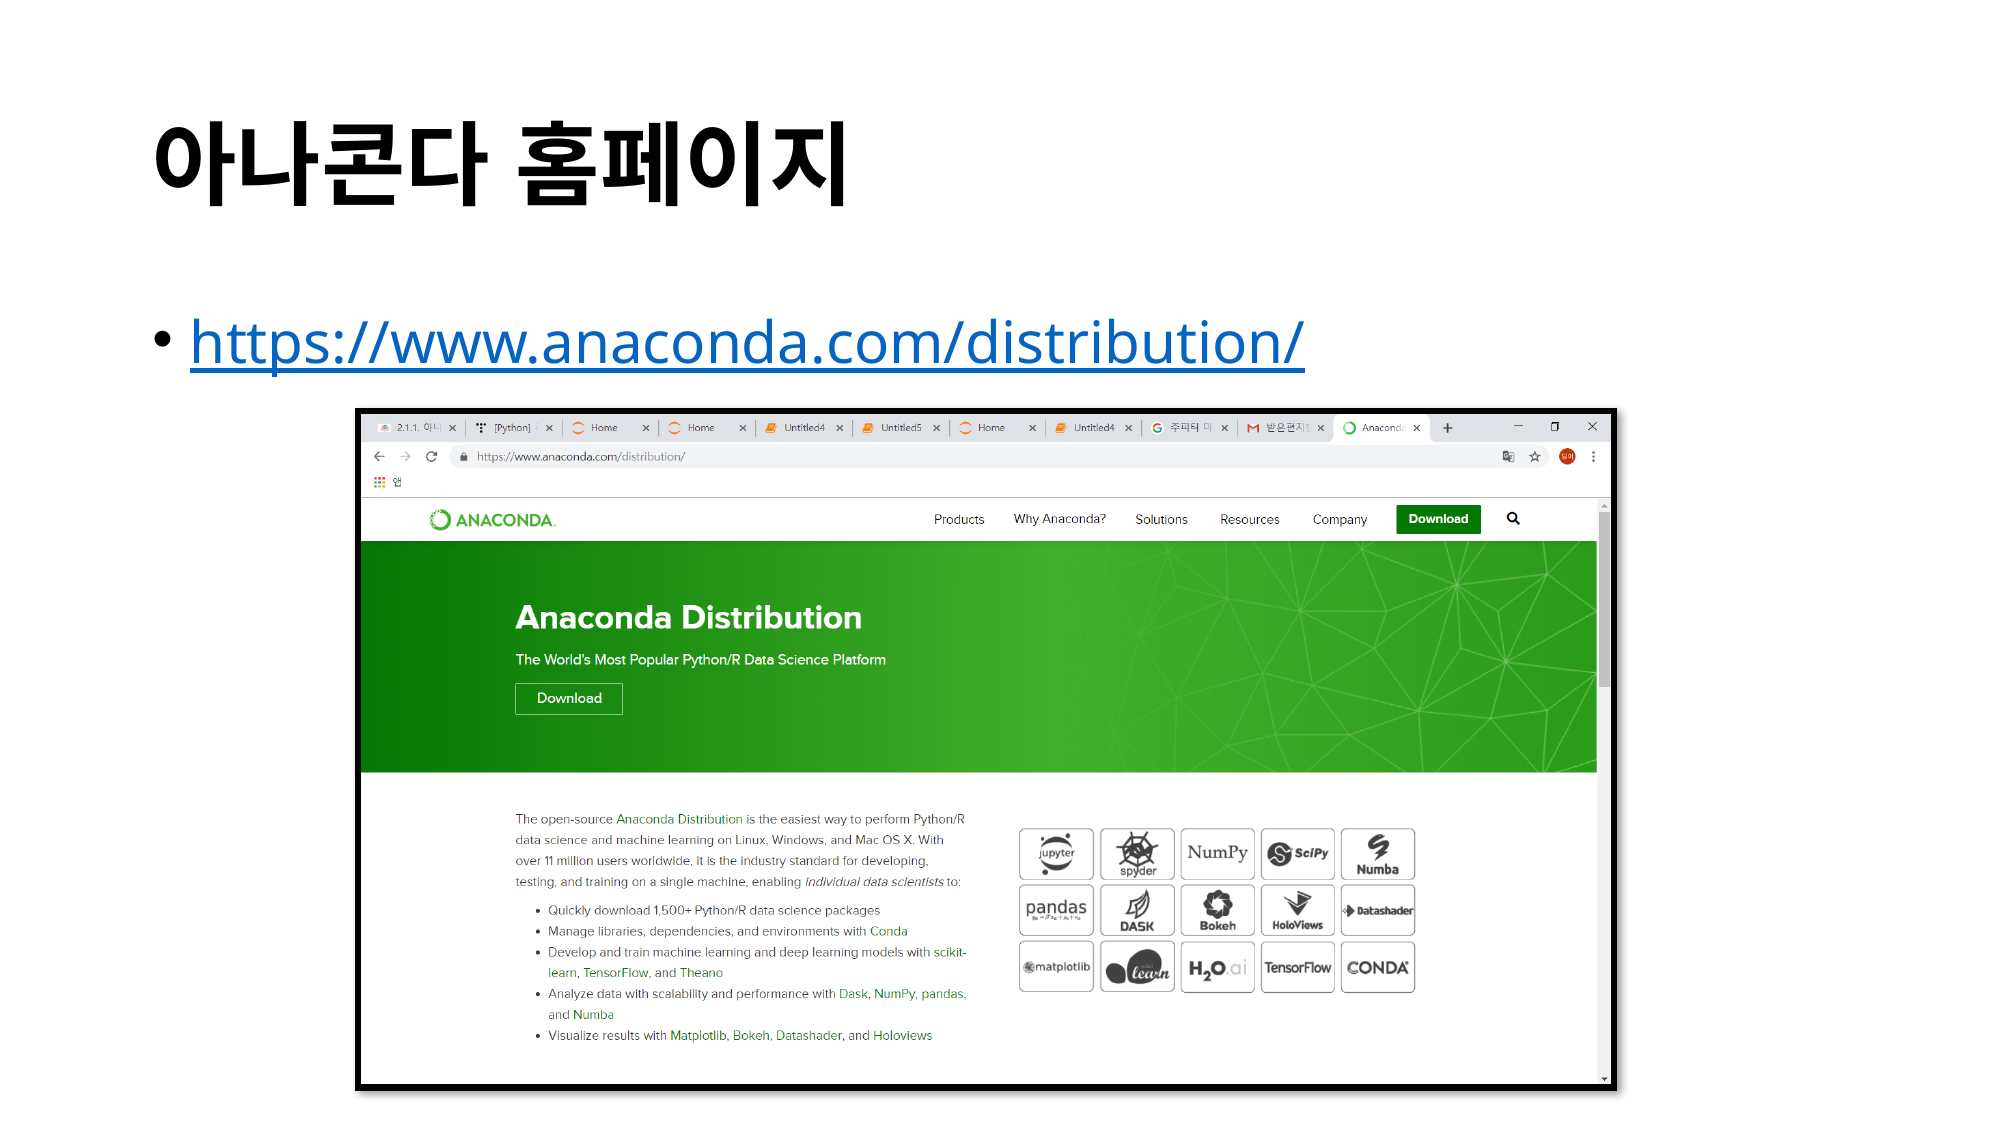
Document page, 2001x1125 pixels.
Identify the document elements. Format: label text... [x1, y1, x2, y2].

title 아나콘다 홈페이지 [137, 59, 1863, 278]
list https://www.anaconda.com/distribution/ [137, 299, 1863, 1014]
picture [361, 414, 1611, 1085]
